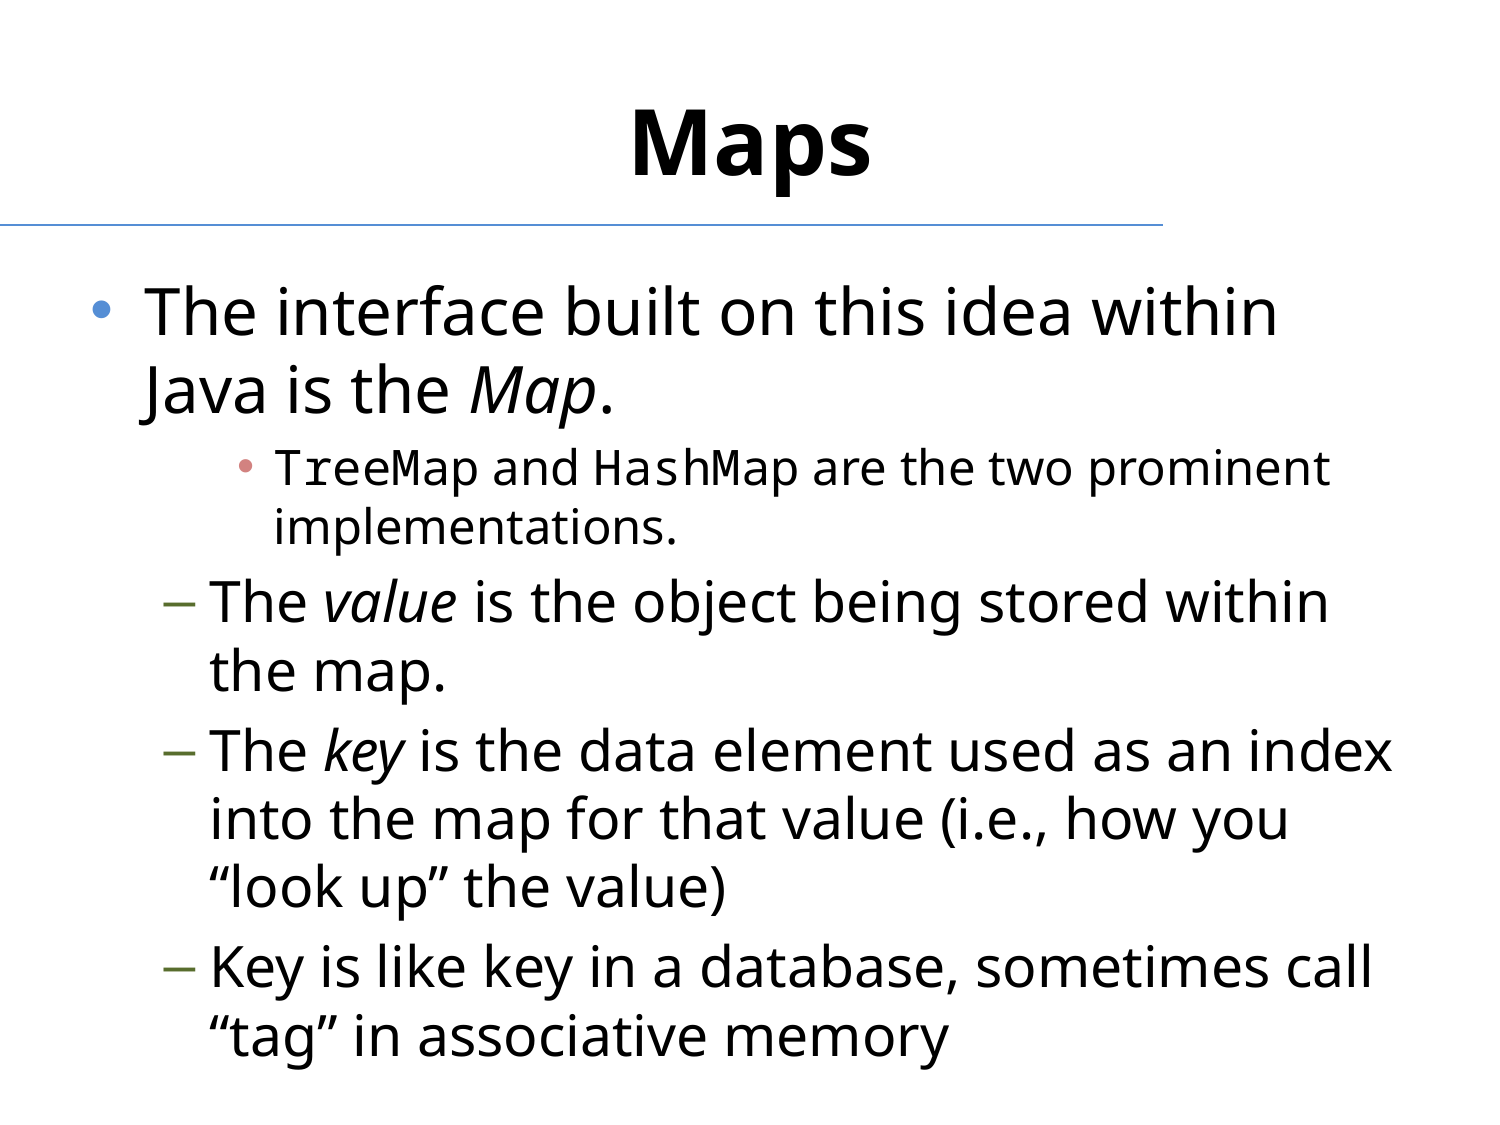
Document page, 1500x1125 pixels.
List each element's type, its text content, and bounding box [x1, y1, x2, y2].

list The interface built on this idea within Java is the Map. TreeMap and HashMap are the two prominent implementations. The value is the object being stored within the map. The key is the data element used as an index into the map for that value (i.e., how you “look up” the value) Key is like key in a database, sometimes call “tag” in associative memory [75, 262, 1425, 1083]
title Maps [75, 45, 1425, 233]
